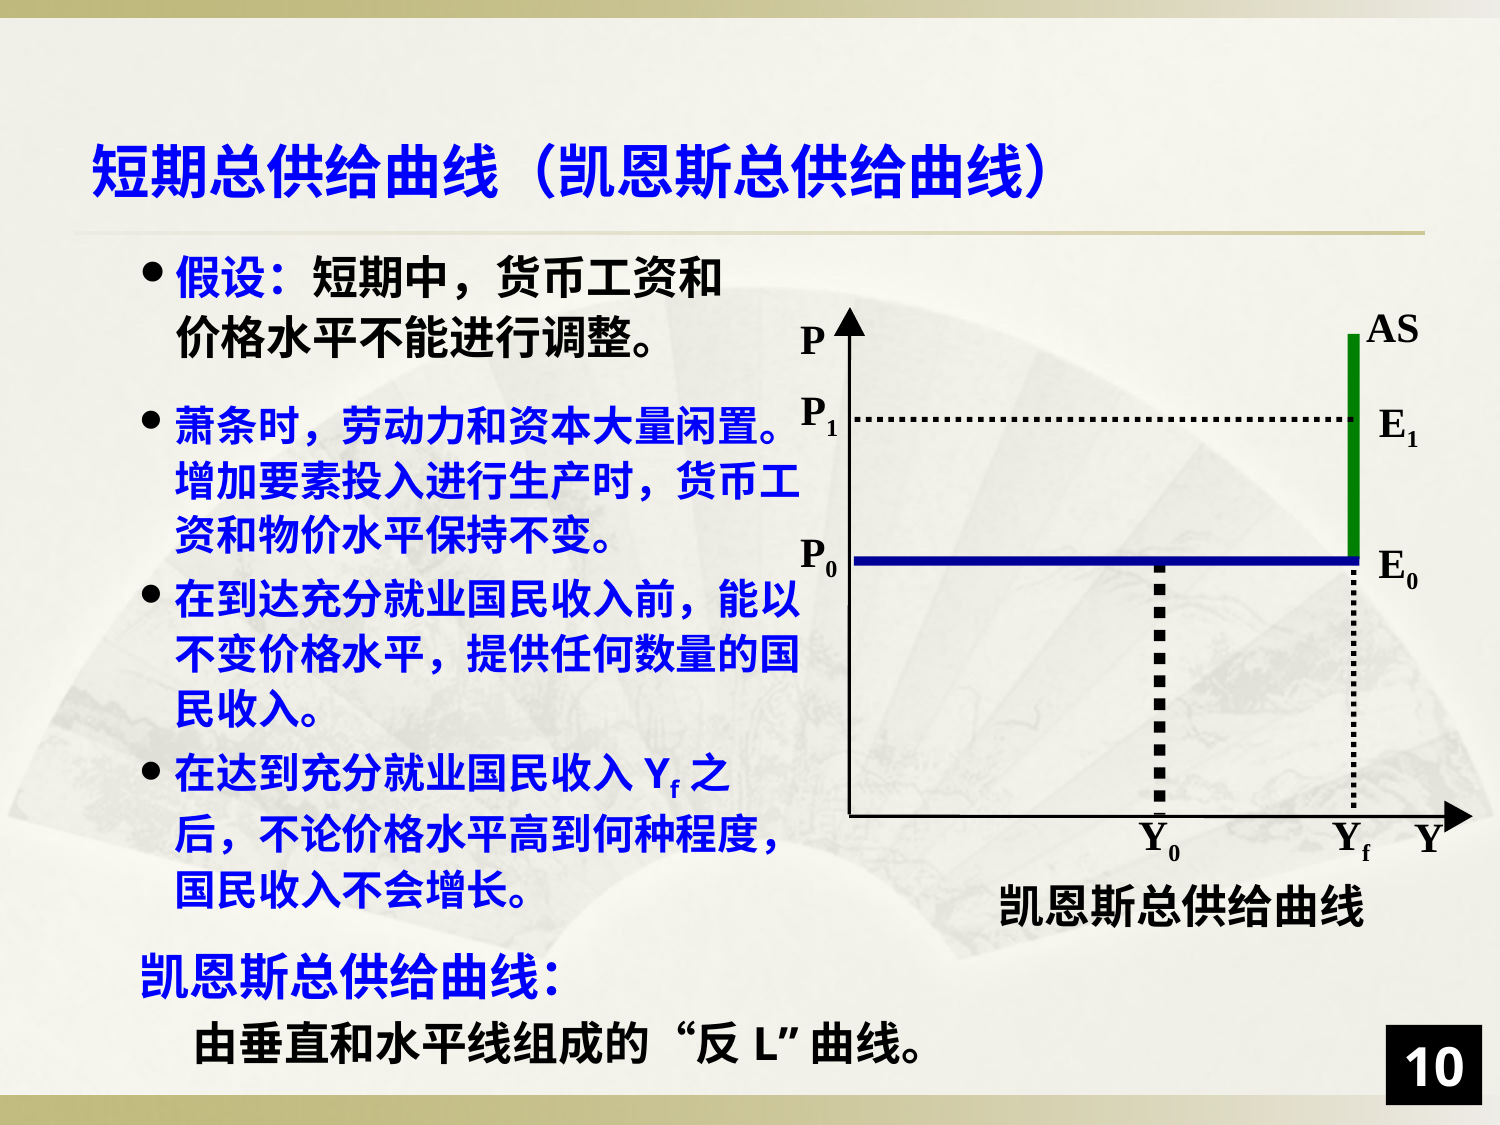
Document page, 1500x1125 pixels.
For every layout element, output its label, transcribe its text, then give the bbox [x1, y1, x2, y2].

list 凯恩斯总供给曲线： 由垂直和水平线组成的“反L”曲线。 [124, 937, 988, 1088]
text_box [799, 300, 1474, 935]
text_box 假设：短期中，货币工资和价格水平不能进行调整。 [125, 235, 763, 374]
text_box 短期总供给曲线（凯恩斯总供给曲线） [76, 119, 1126, 220]
text_box 萧条时，劳动力和资本大量闲置。增加要素投入进行生产时，货币工资和物价水平保持不变。 在到达充分就业国民收入前，能以不变价格水平，提供任何数量的国民收入。 在达到充分就业国民收入Yf之后，不论价格水平高到何种程度，国民收入不会增长。 [124, 386, 795, 925]
text_box 10 [1385, 1024, 1483, 1106]
picture [0, 18, 1500, 1095]
